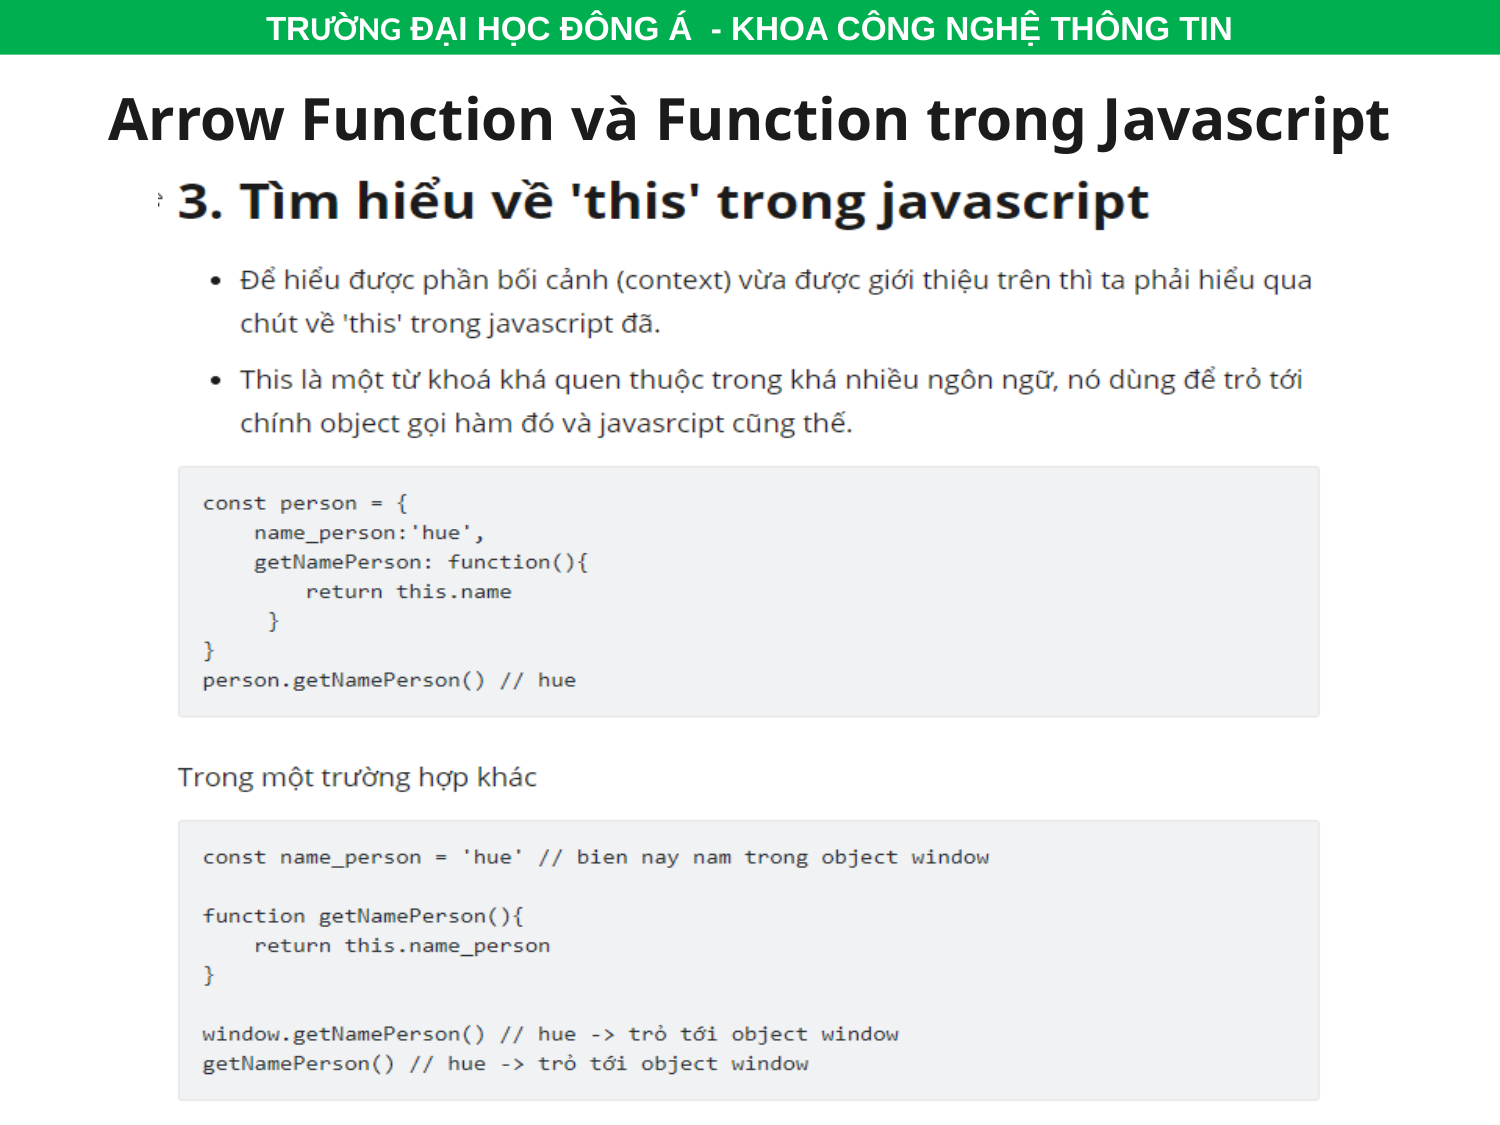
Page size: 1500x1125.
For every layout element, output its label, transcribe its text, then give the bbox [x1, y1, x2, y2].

text_box Arrow Function và Function trong Javascript [62, 75, 1438, 160]
picture [158, 160, 1342, 1125]
